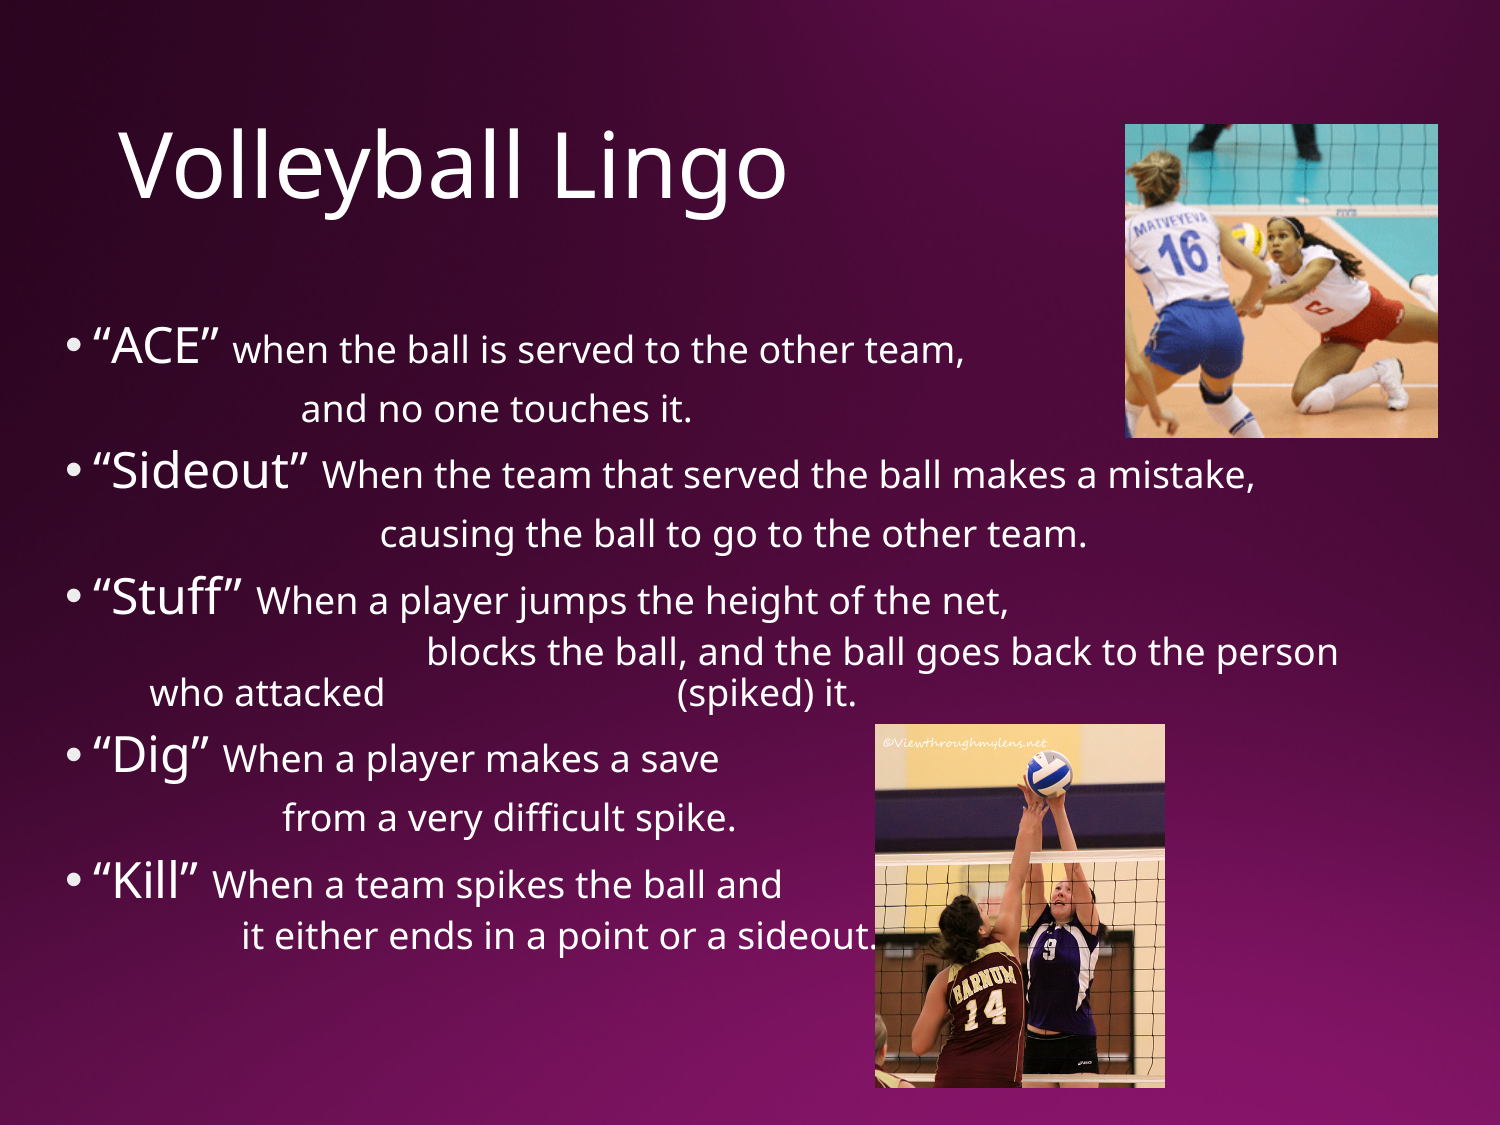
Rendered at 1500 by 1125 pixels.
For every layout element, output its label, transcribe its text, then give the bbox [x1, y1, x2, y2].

title Volleyball Lingo [103, 59, 1397, 278]
picture [0, 0, 1500, 1125]
list “ACE” when the ball is served to the other team, and no one touches it. “Sideout” When the team that served the ball makes a mistake, causing the ball to go to the other team. “Stuff” When a player jumps the height of the net, blocks the ball, and the ball goes back to the person who attacked (spiked) it. “Dig” When a player makes a save from a very difficult spike. “Kill” When a team spikes the ball and it either ends in a point or a sideout. [50, 312, 1400, 1033]
